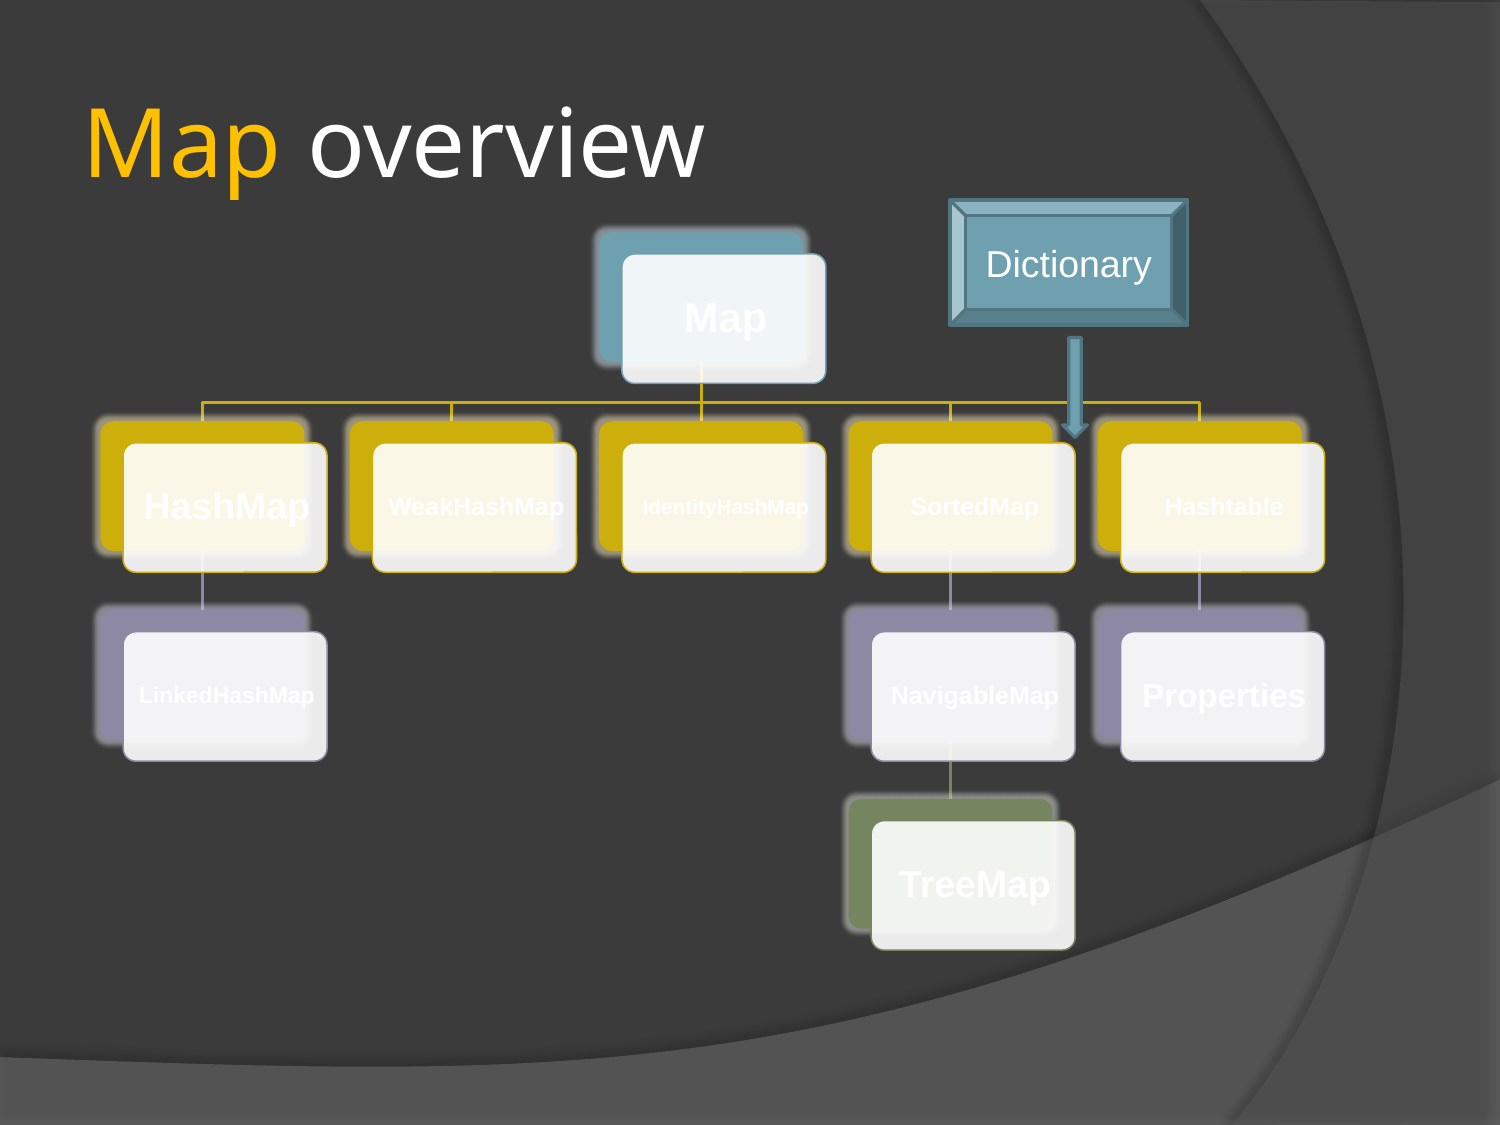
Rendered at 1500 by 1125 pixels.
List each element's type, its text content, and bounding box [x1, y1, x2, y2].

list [99, 219, 1326, 963]
title Map overview [75, 45, 1300, 233]
text_box Dictionary [948, 198, 1189, 210]
